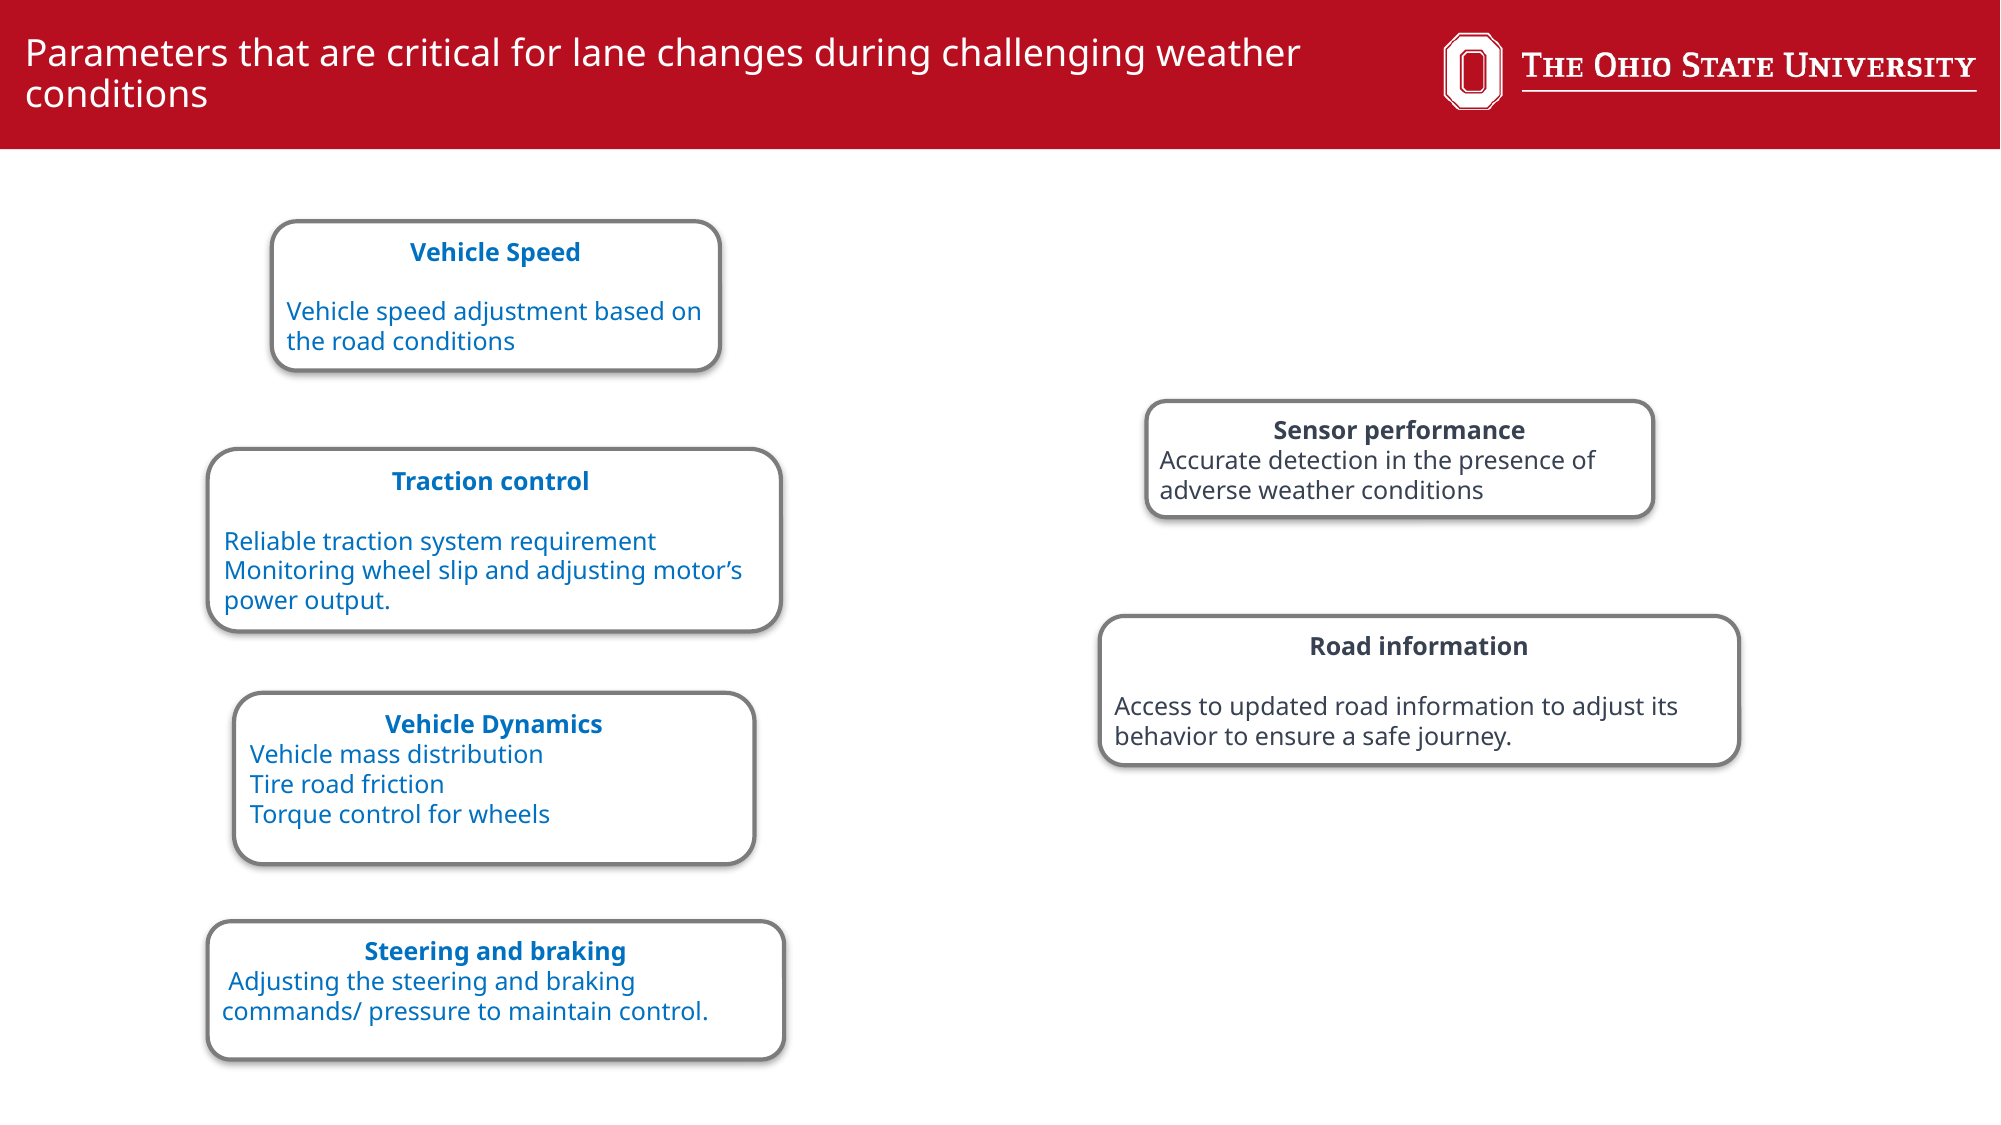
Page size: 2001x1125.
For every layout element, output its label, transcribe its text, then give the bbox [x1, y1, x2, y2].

text_box Traction control Reliable traction system requirement Monitoring wheel slip and adjusting motor’s power output. [207, 448, 781, 632]
title Parameters that are critical for lane changes during challenging weather conditions [16, 14, 1420, 135]
picture [1443, 32, 1977, 110]
text_box [106, 351, 1654, 449]
text_box Road information Access to updated road information to adjust its behavior to ensure a safe journey. [1099, 615, 1740, 766]
text_box Sensor performance Accurate detection in the presence of adverse weather conditions [1146, 401, 1654, 518]
text_box Vehicle Dynamics Vehicle mass distribution Tire road friction Torque control for wheels [234, 692, 755, 865]
text_box Steering and braking Adjusting the steering and braking commands/ pressure to maintain control. [207, 921, 785, 1060]
text_box Vehicle Speed Vehicle speed adjustment based on the road conditions [271, 221, 720, 371]
